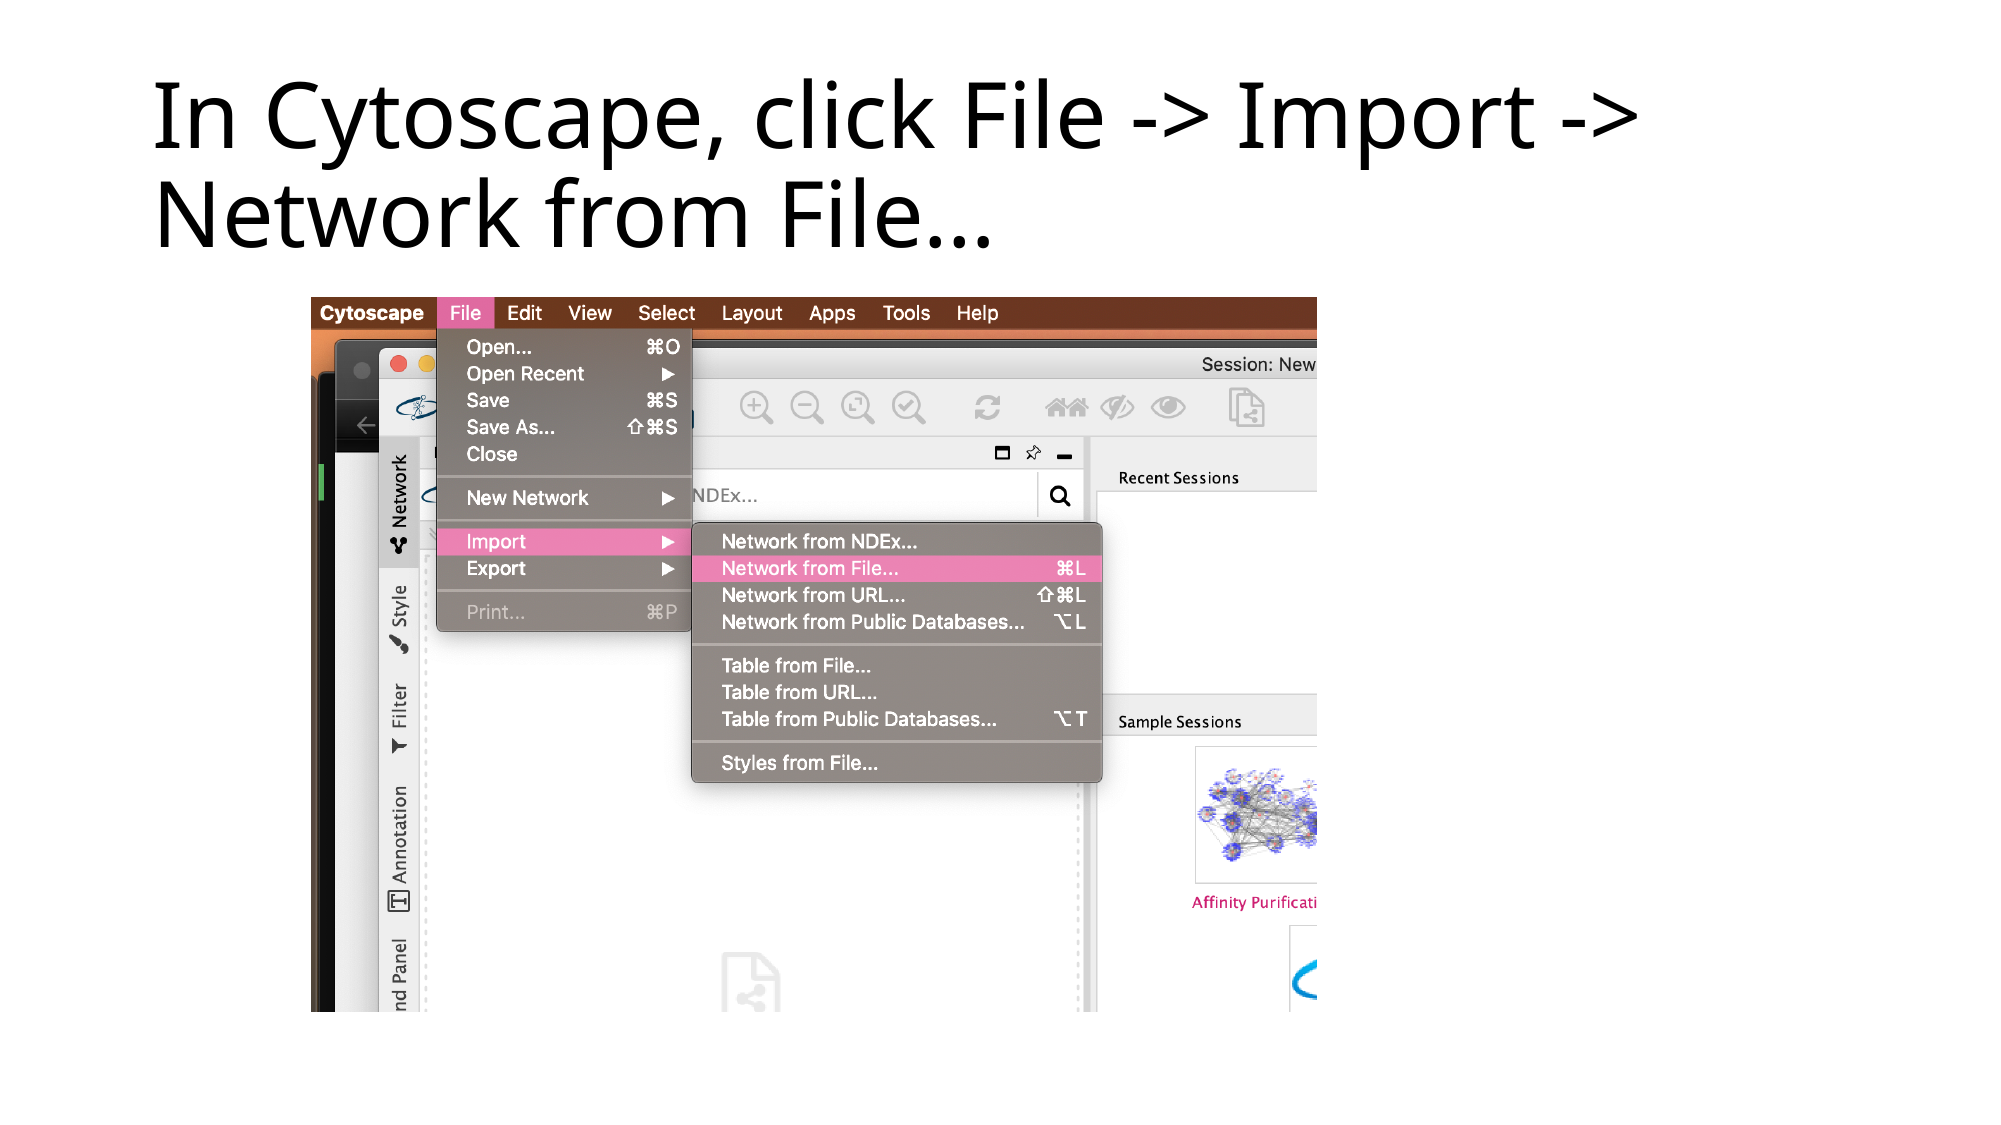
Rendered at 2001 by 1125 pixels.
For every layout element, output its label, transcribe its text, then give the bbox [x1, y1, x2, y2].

title In Cytoscape, click File -> Import -> Network from File… [137, 59, 1863, 278]
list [311, 297, 1317, 1012]
